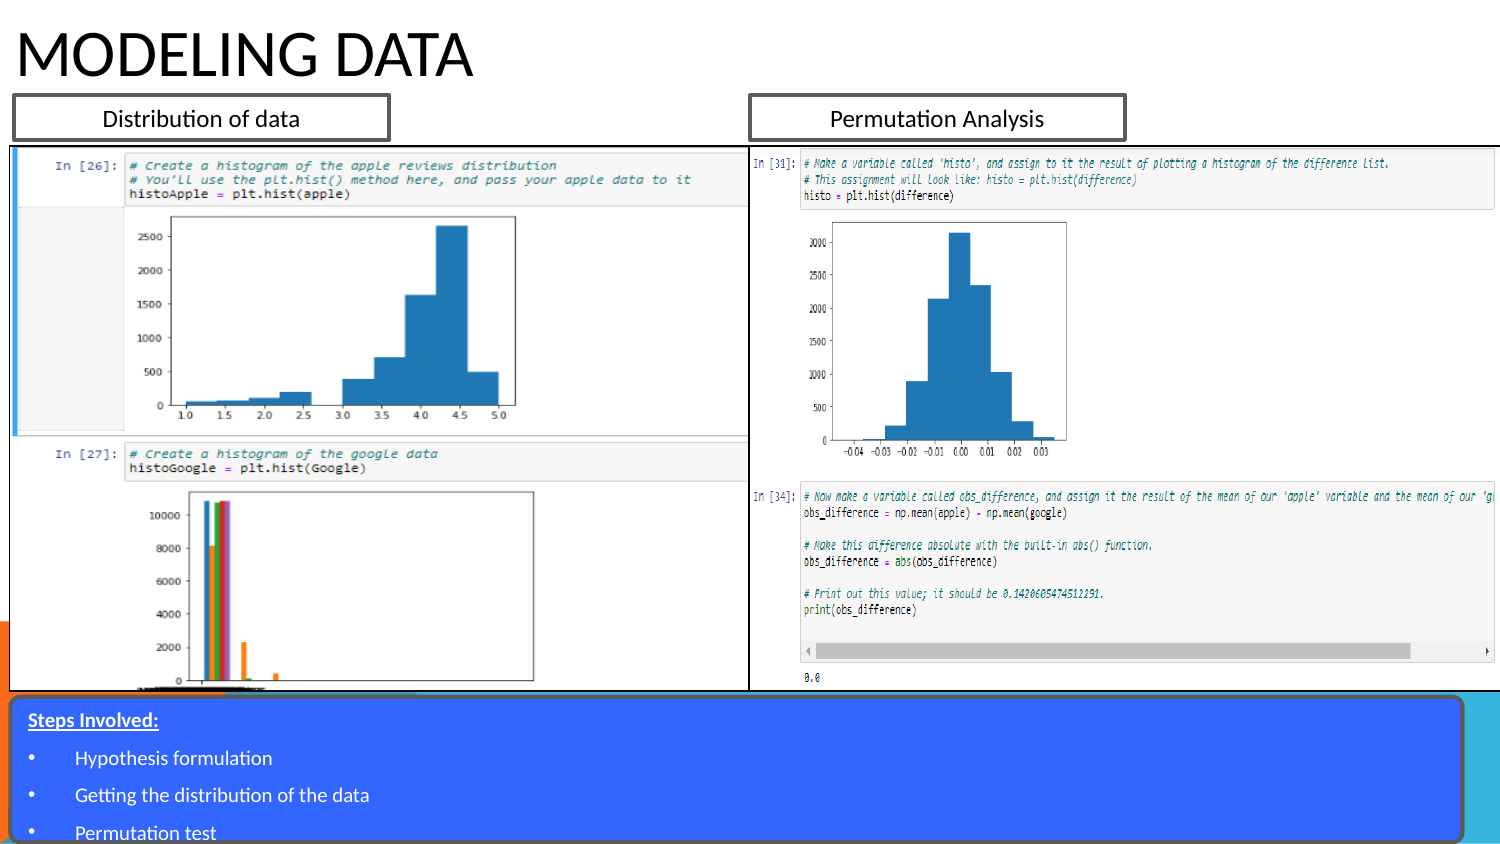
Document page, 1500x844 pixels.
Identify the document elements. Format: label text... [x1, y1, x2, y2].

text_box Distribution of data [12, 93, 391, 142]
picture [10, 146, 1500, 691]
text_box Permutation Analysis [748, 93, 1127, 142]
title Modeling data [0, 0, 1500, 103]
text_box Steps Involved: Hypothesis formulation Getting the distribution of the data Permutation test [8, 699, 1465, 844]
